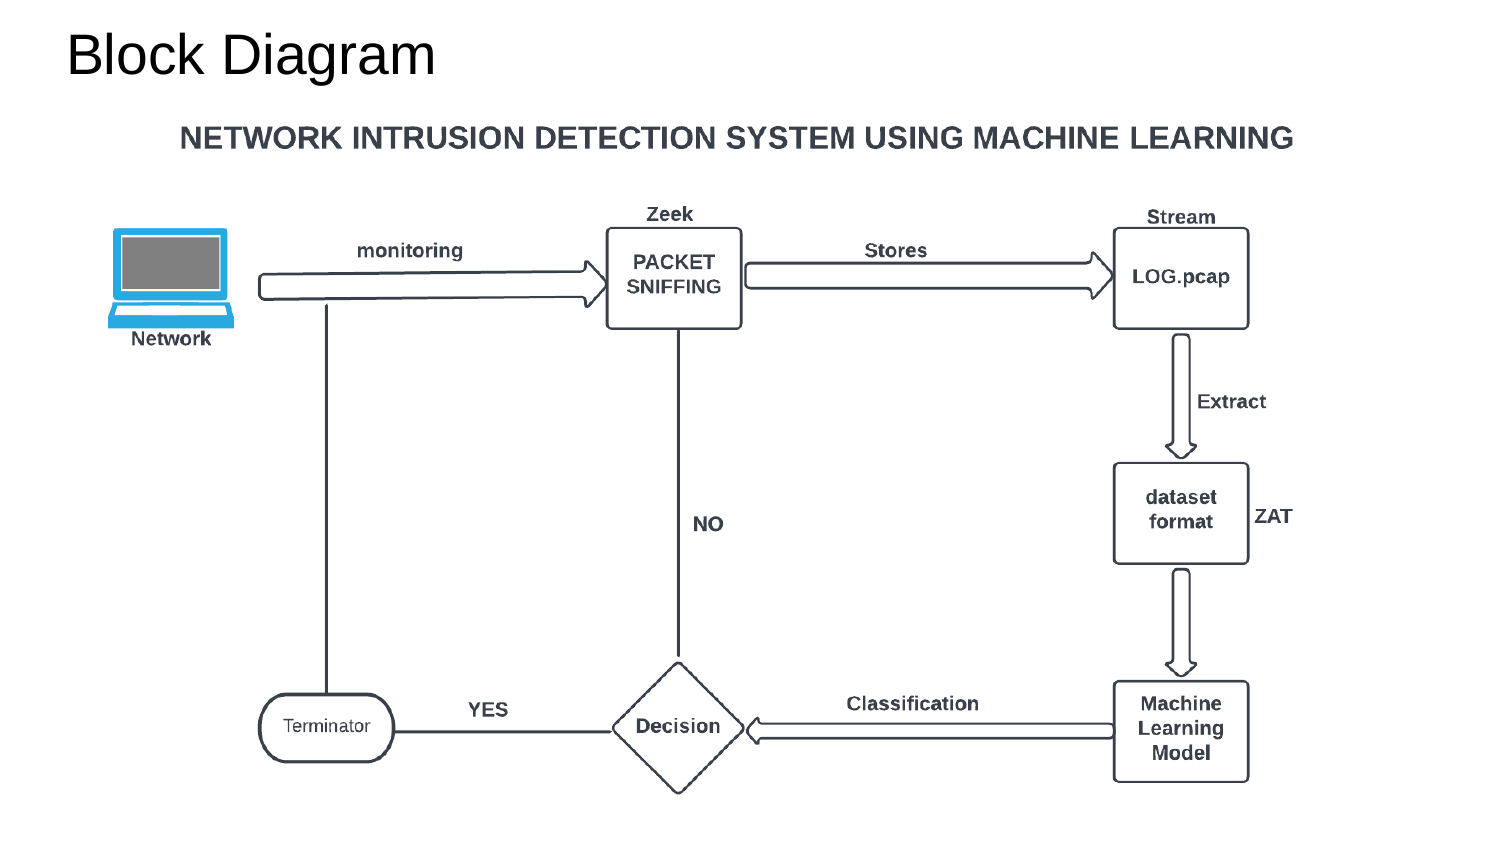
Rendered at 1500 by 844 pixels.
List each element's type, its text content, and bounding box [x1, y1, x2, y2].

title Block Diagram [51, 7, 1449, 56]
picture [24, 57, 1450, 828]
